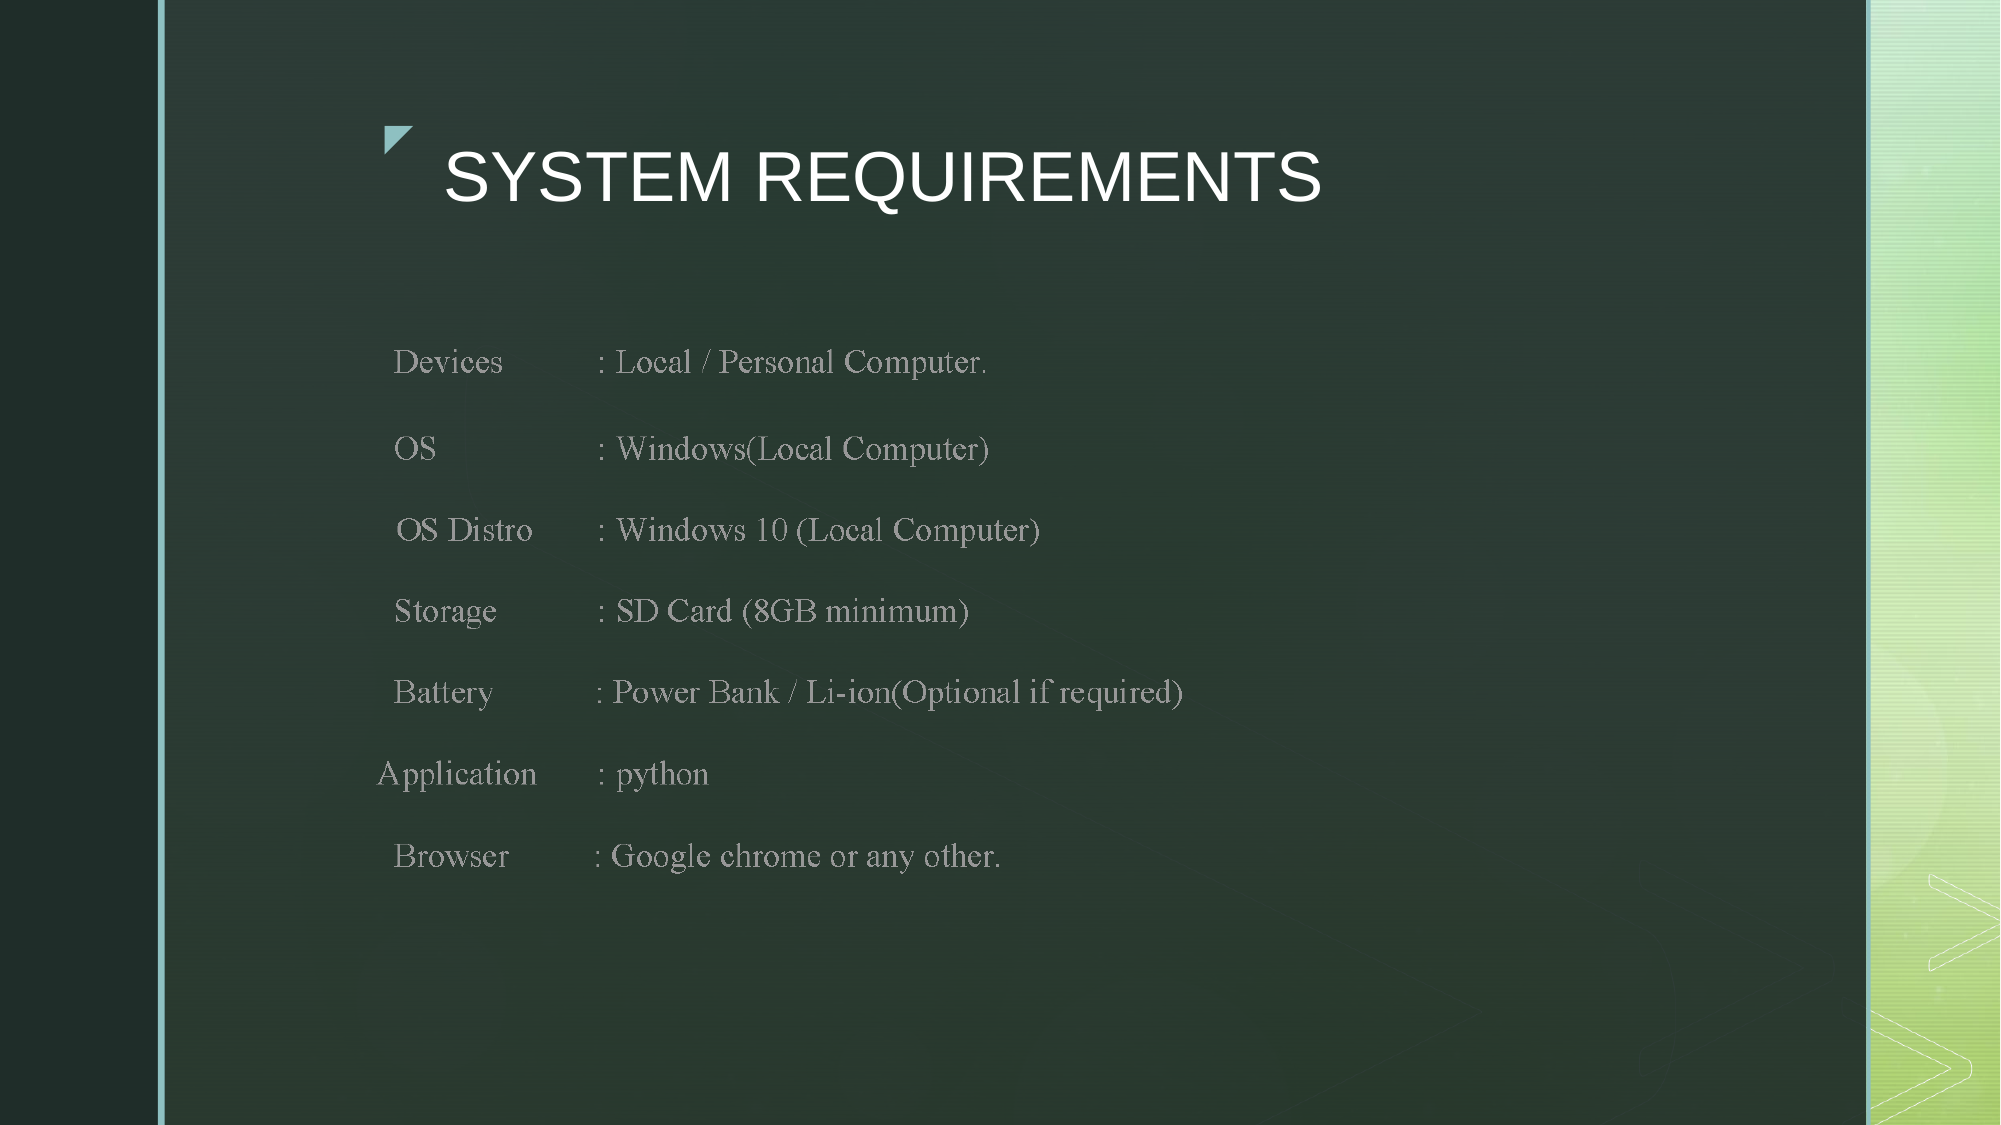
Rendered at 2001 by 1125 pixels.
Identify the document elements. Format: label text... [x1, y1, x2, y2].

title SYSTEM REQUIREMENTS [428, 132, 1734, 310]
picture [1871, 0, 2001, 1125]
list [292, 341, 1771, 916]
